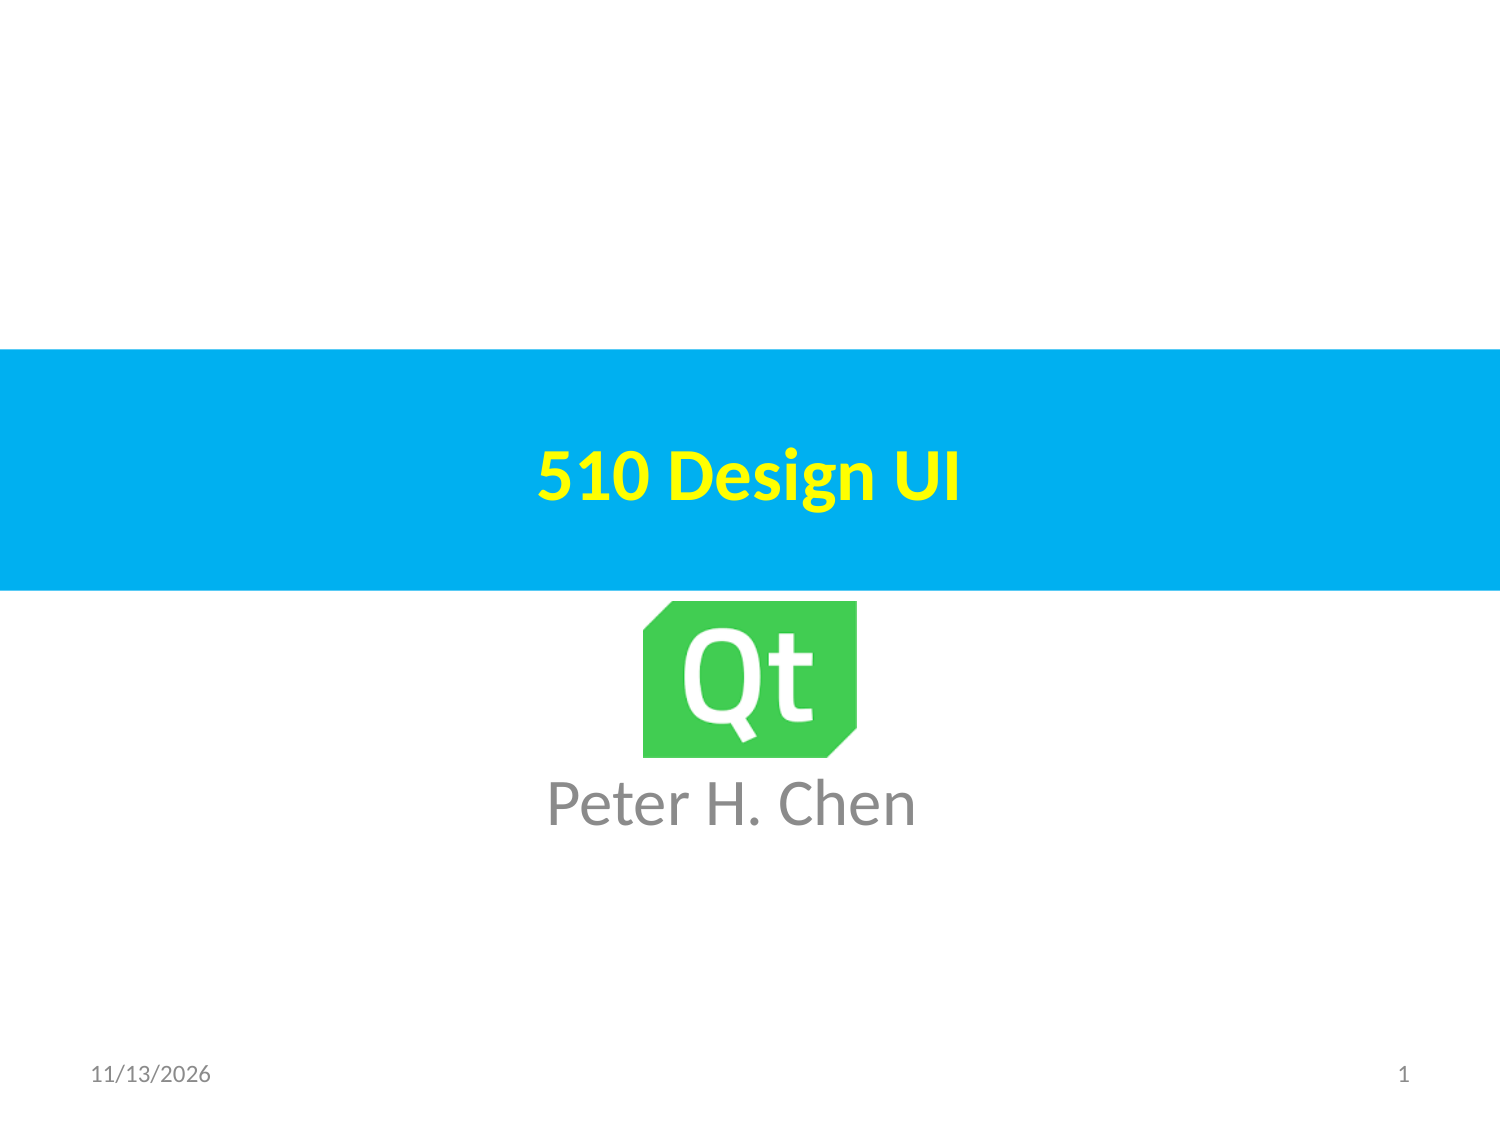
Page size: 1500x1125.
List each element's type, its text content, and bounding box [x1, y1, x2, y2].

title 510 Design UI [0, 349, 1500, 591]
subtitle Peter H. Chen [206, 751, 1257, 866]
slide_number 1 [1074, 1042, 1425, 1103]
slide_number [75, 1042, 425, 1103]
picture [643, 600, 857, 758]
